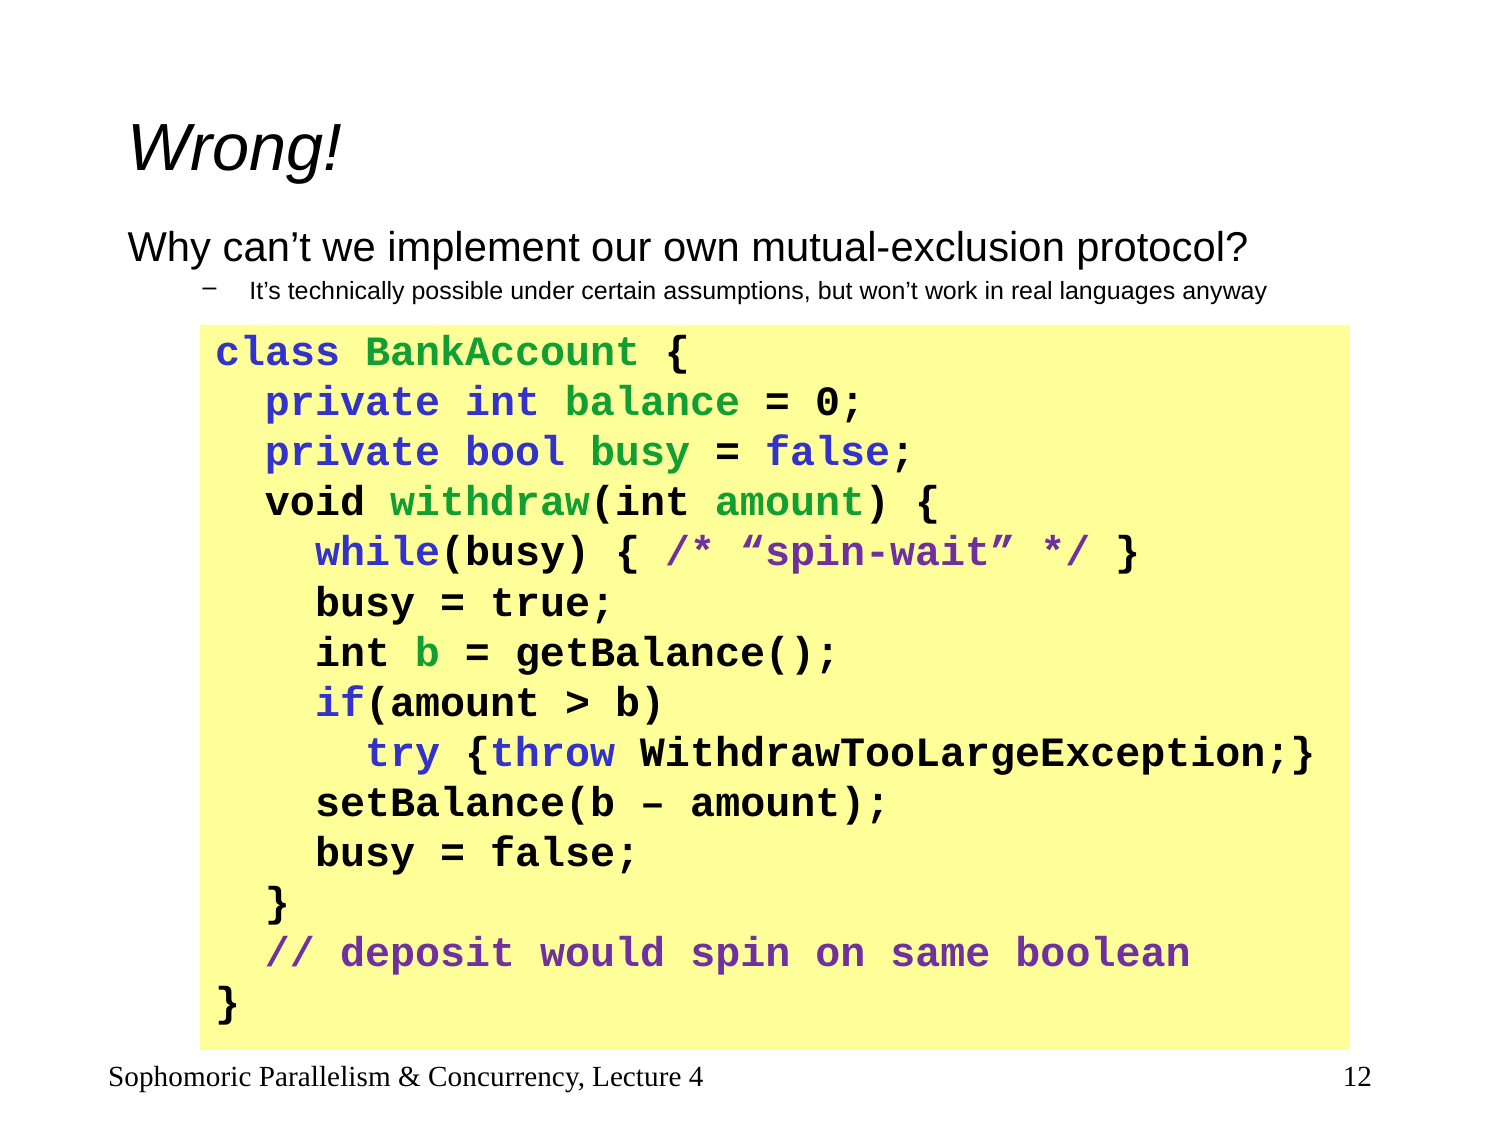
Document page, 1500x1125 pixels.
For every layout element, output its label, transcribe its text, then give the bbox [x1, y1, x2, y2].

list Why can’t we implement our own mutual-exclusion protocol? It’s technically possible under certain assumptions, but won’t work in real languages anyway [112, 212, 1388, 401]
slide_number 12 [1074, 1049, 1388, 1125]
text_box class BankAccount { private int balance = 0; private bool busy = false; void withdraw(int amount) { while(busy) { /* “spin-wait” */ } busy = true; int b = getBalance(); if(amount > b) try {throw WithdrawTooLargeException;} setBalance(b – amount); busy = false; } // deposit would spin on same boolean } [200, 324, 1350, 1050]
footer Sophomoric Parallelism & Concurrency, Lecture 4 [87, 1049, 726, 1125]
title Wrong! [112, 49, 1388, 212]
